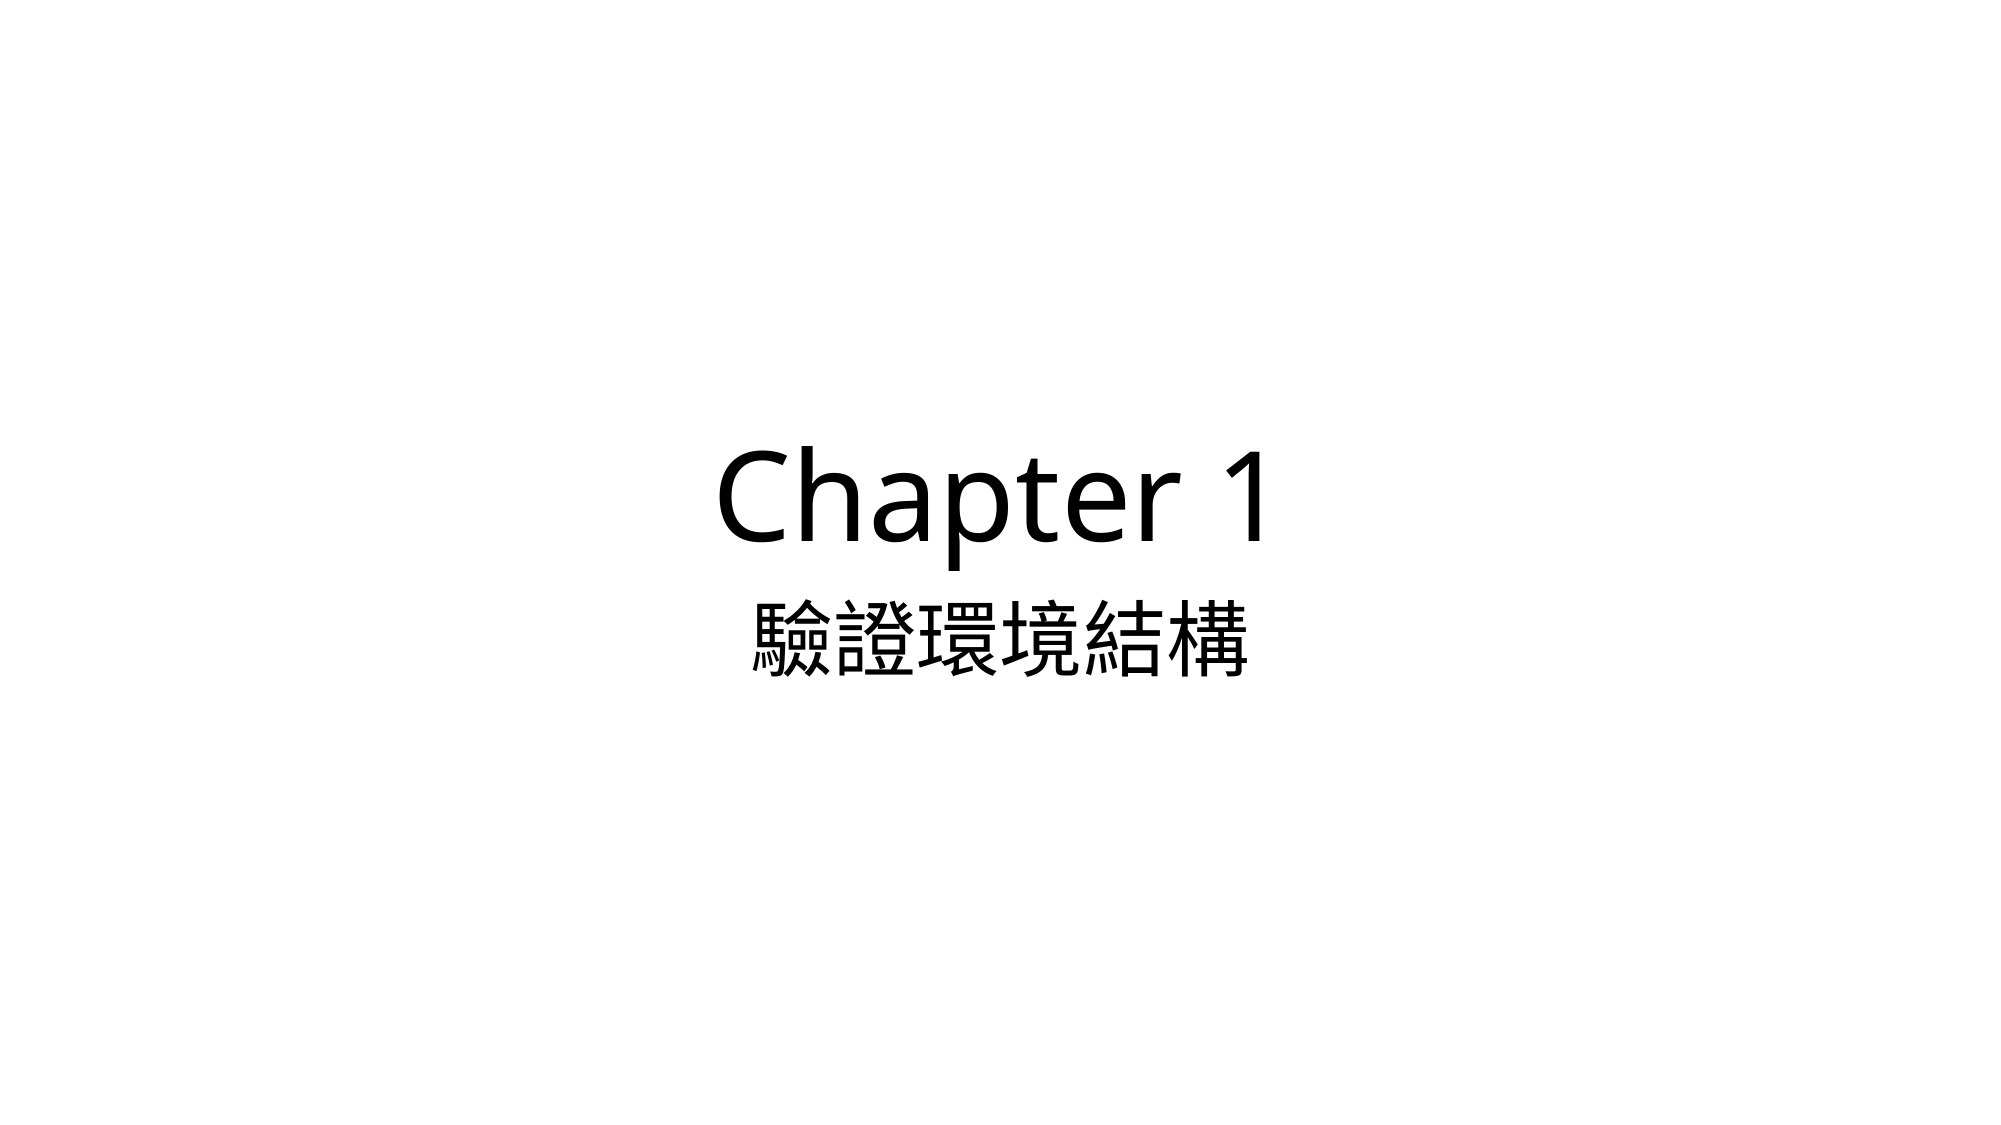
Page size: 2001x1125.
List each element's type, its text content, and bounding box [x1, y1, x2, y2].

subtitle 驗證環境結構 [249, 590, 1750, 863]
title Chapter 1 [249, 184, 1750, 576]
